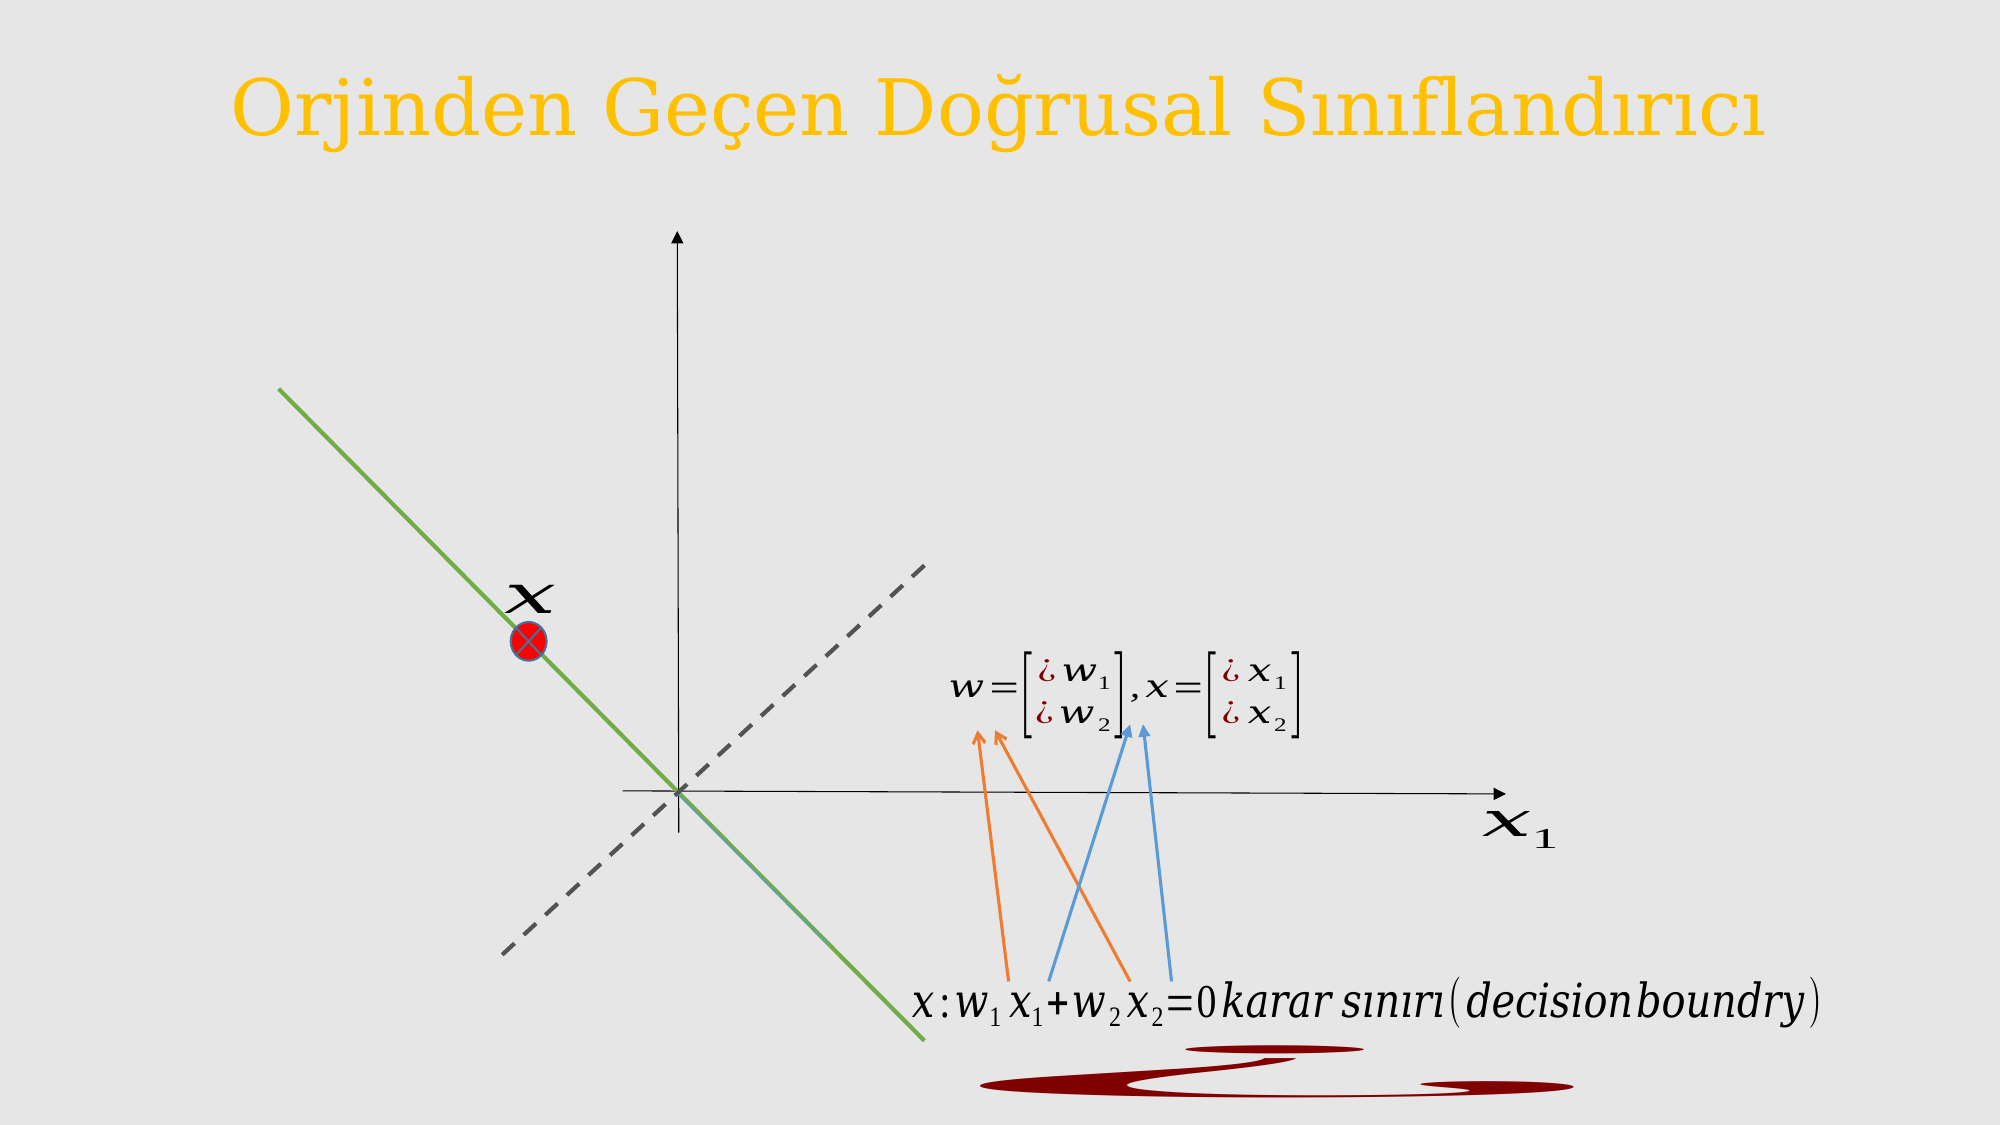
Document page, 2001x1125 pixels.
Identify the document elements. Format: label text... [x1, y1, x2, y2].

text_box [1131, 790, 1143, 794]
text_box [994, 730, 1048, 982]
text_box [977, 730, 994, 982]
title Orjinden Geçen Doğrusal Sınıflandırıcı [137, 59, 1863, 161]
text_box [1048, 724, 1131, 982]
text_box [925, 790, 977, 794]
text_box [1143, 724, 1172, 982]
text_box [278, 388, 925, 1041]
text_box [498, 565, 925, 959]
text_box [1172, 790, 1506, 794]
